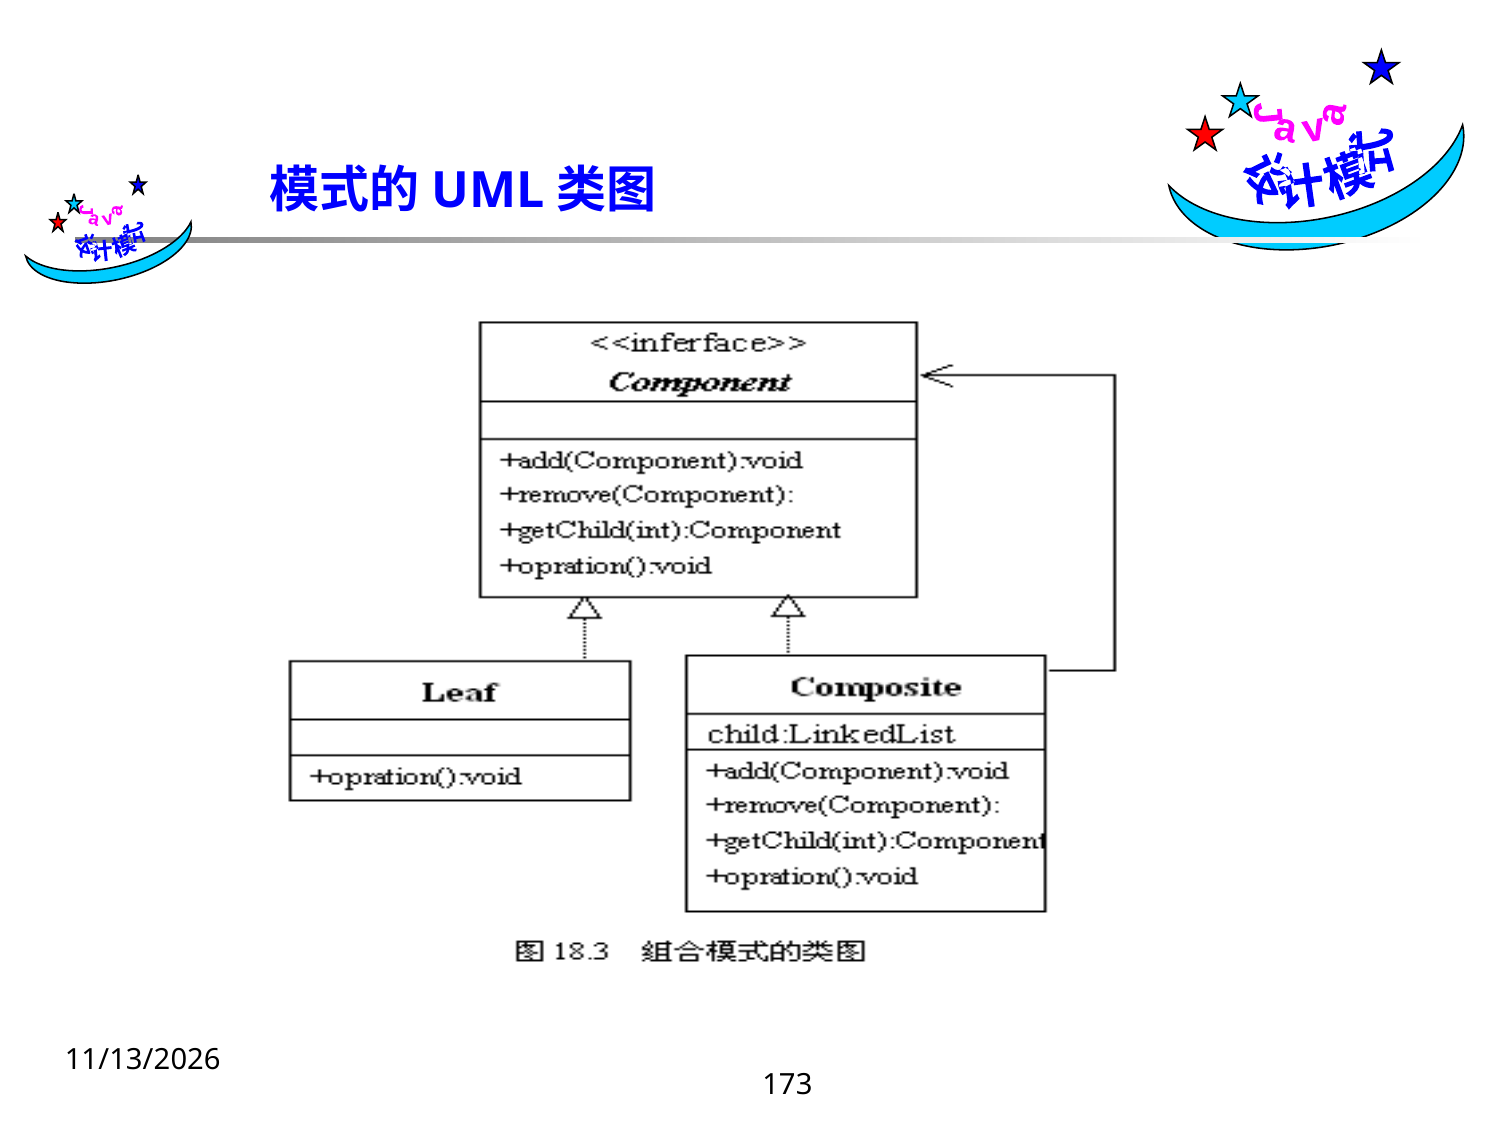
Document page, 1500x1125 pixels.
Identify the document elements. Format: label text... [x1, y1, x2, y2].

text_box [549, 1037, 1025, 1113]
text_box [49, 1012, 363, 1088]
text_box 模式的UML类图 [187, 149, 750, 225]
text_box [187, 237, 1187, 243]
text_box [287, 319, 1125, 975]
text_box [1187, 49, 1463, 251]
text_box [49, 174, 176, 288]
